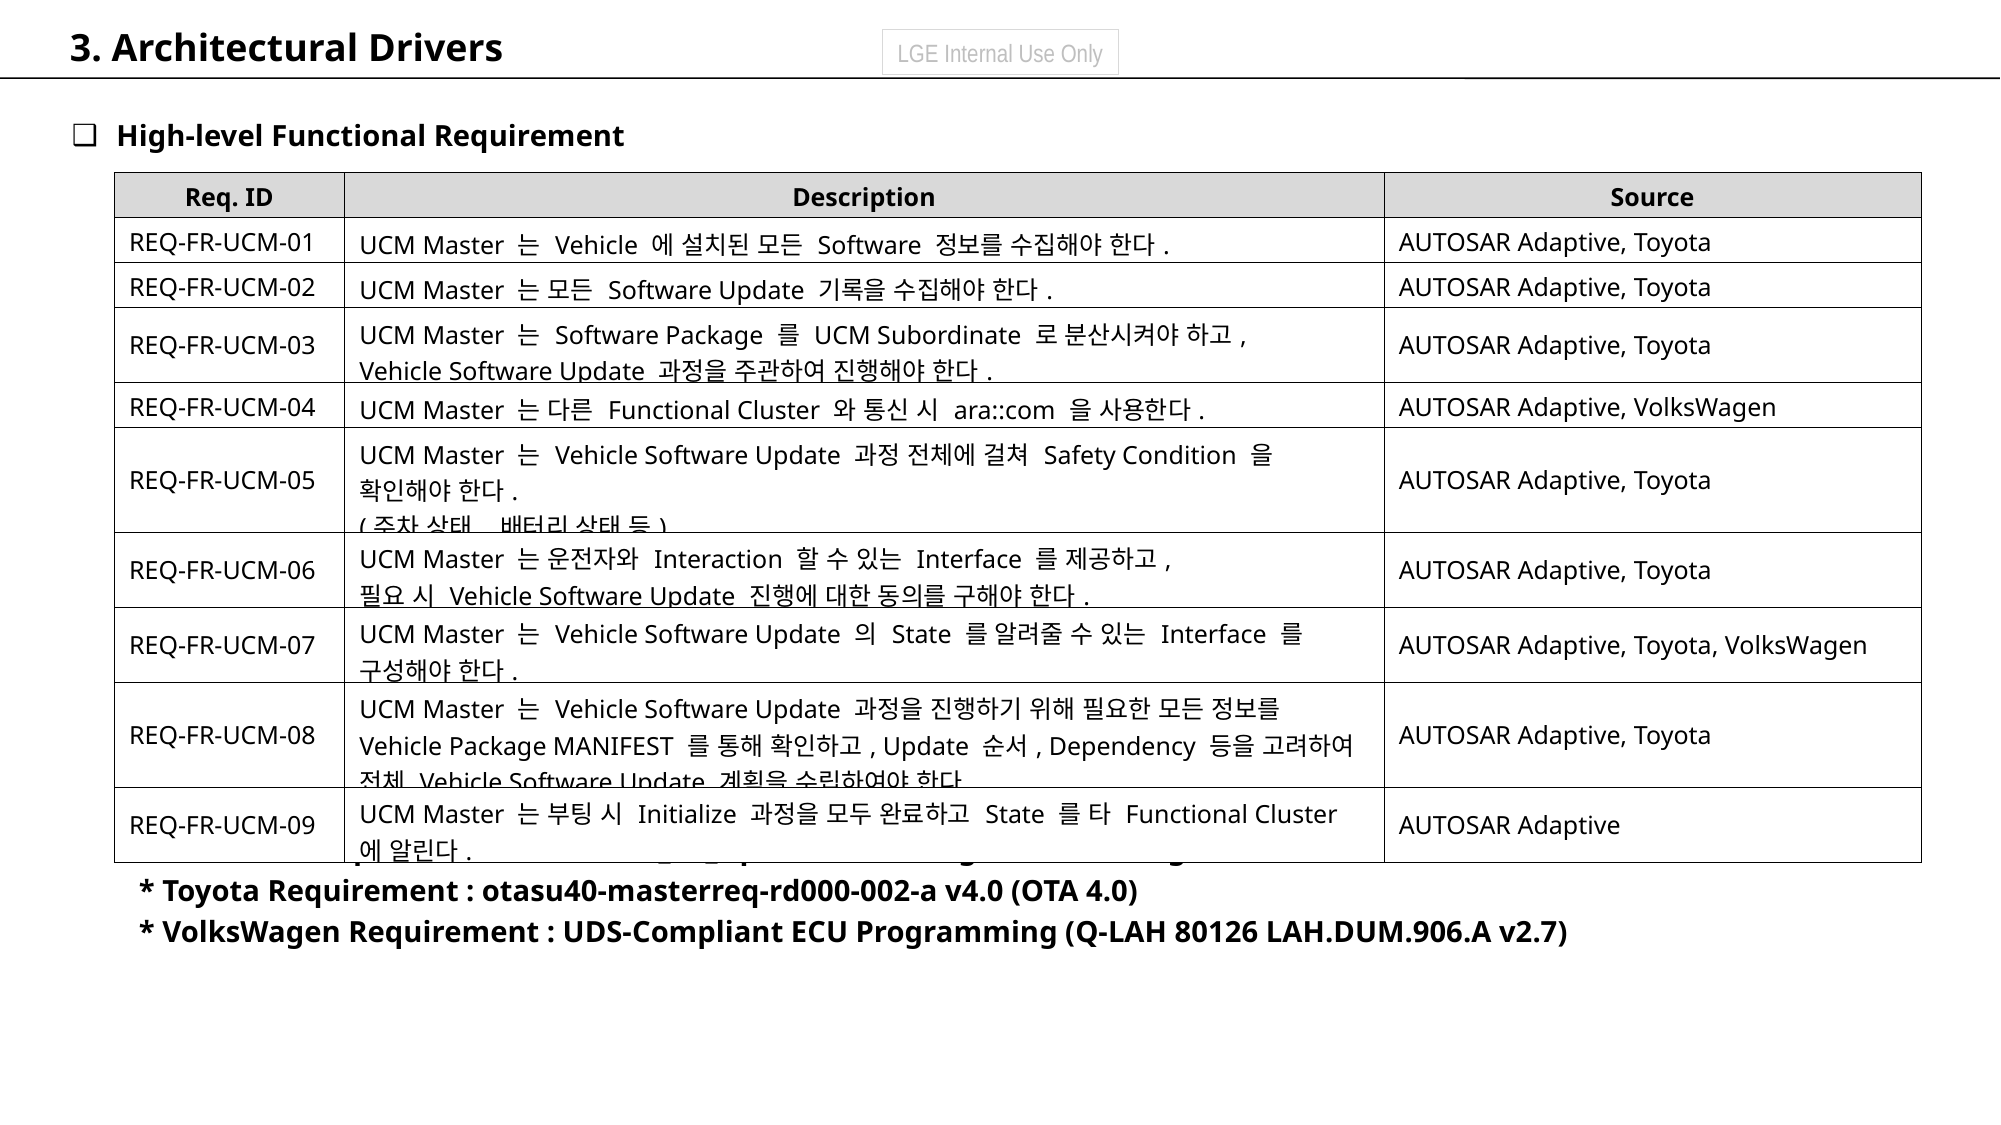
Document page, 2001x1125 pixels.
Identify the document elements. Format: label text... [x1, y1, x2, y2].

table_cell REQ-FR-UCM-07 [115, 608, 344, 682]
table_cell AUTOSAR Adaptive [1385, 788, 1921, 862]
table_cell REQ-FR-UCM-02 [115, 263, 344, 307]
table_cell UCM Master 는 Vehicle Software Update 과정 전체에 걸쳐 Safety Condition 을 확인해야 한다. (주차 상태, 배터리 상태 등) [345, 428, 1384, 532]
table_cell UCM Master 는 부팅 시 Initialize 과정을 모두 완료하고 State 를 타 Functional Cluster 에 알린다. [345, 788, 1384, 862]
table_cell AUTOSAR Adaptive, Toyota [1385, 263, 1921, 307]
table_header Source [1385, 173, 1921, 217]
table_cell UCM Master 는 Vehicle 에 설치된 모든 Software 정보를 수집해야 한다. [345, 218, 1384, 262]
table_cell AUTOSAR Adaptive, Toyota [1385, 218, 1921, 262]
table_cell UCM Master 는 모든 Software Update 기록을 수집해야 한다. [345, 263, 1384, 307]
table_cell AUTOSAR Adaptive, Toyota [1385, 428, 1921, 532]
table_cell AUTOSAR Adaptive, Toyota [1385, 308, 1921, 382]
text_box 3. Architectural Drivers [54, 16, 912, 76]
table_cell REQ-FR-UCM-05 [115, 428, 344, 532]
table_cell AUTOSAR Adaptive, Toyota [1385, 533, 1921, 607]
text_box High-level Functional Requirement - Related Document * AUTOSAR Requirement : AUTOSAR_RS_UpdateAndConfigurationManagement R22-11 * Toyota Requirement : otasu40-masterreq-rd000-002-a v4.0 (OTA 4.0) * VolksWagen Requirement : UDS-Compliant ECU Programming (Q-LAH 80126 LAH.DUM.906.A v2.7) [71, 110, 1945, 984]
table_header Req. ID [115, 173, 344, 217]
table_cell REQ-FR-UCM-03 [115, 308, 344, 382]
table_cell AUTOSAR Adaptive, Toyota [1385, 683, 1921, 787]
table_cell AUTOSAR Adaptive, VolksWagen [1385, 383, 1921, 427]
table_cell REQ-FR-UCM-06 [115, 533, 344, 607]
table_cell REQ-FR-UCM-09 [115, 788, 344, 862]
table_cell UCM Master 는 Software Package 를 UCM Subordinate 로 분산시켜야 하고, Vehicle Software Update 과정을 주관하여 진행해야 한다. [345, 308, 1384, 382]
table_header Description [345, 173, 1384, 217]
table_cell UCM Master 는 다른 Functional Cluster 와 통신 시 ara::com 을 사용한다. [345, 383, 1384, 427]
table_cell UCM Master 는 Vehicle Software Update 과정을 진행하기 위해 필요한 모든 정보를 Vehicle Package MANIFEST 를 통해 확인하고, Update 순서, Dependency 등을 고려하여 전체 Vehicle Software Update 계획을 수립하여야 한다. [345, 683, 1384, 787]
table_cell REQ-FR-UCM-04 [115, 383, 344, 427]
table_cell UCM Master 는 운전자와 Interaction 할 수 있는 Interface 를 제공하고, 필요 시 Vehicle Software Update 진행에 대한 동의를 구해야 한다. [345, 533, 1384, 607]
table_cell REQ-FR-UCM-08 [115, 683, 344, 787]
table_cell UCM Master 는 Vehicle Software Update 의 State 를 알려줄 수 있는 Interface 를 구성해야 한다. [345, 608, 1384, 682]
table_cell REQ-FR-UCM-01 [115, 218, 344, 262]
table_cell AUTOSAR Adaptive, Toyota, VolksWagen [1385, 608, 1921, 682]
